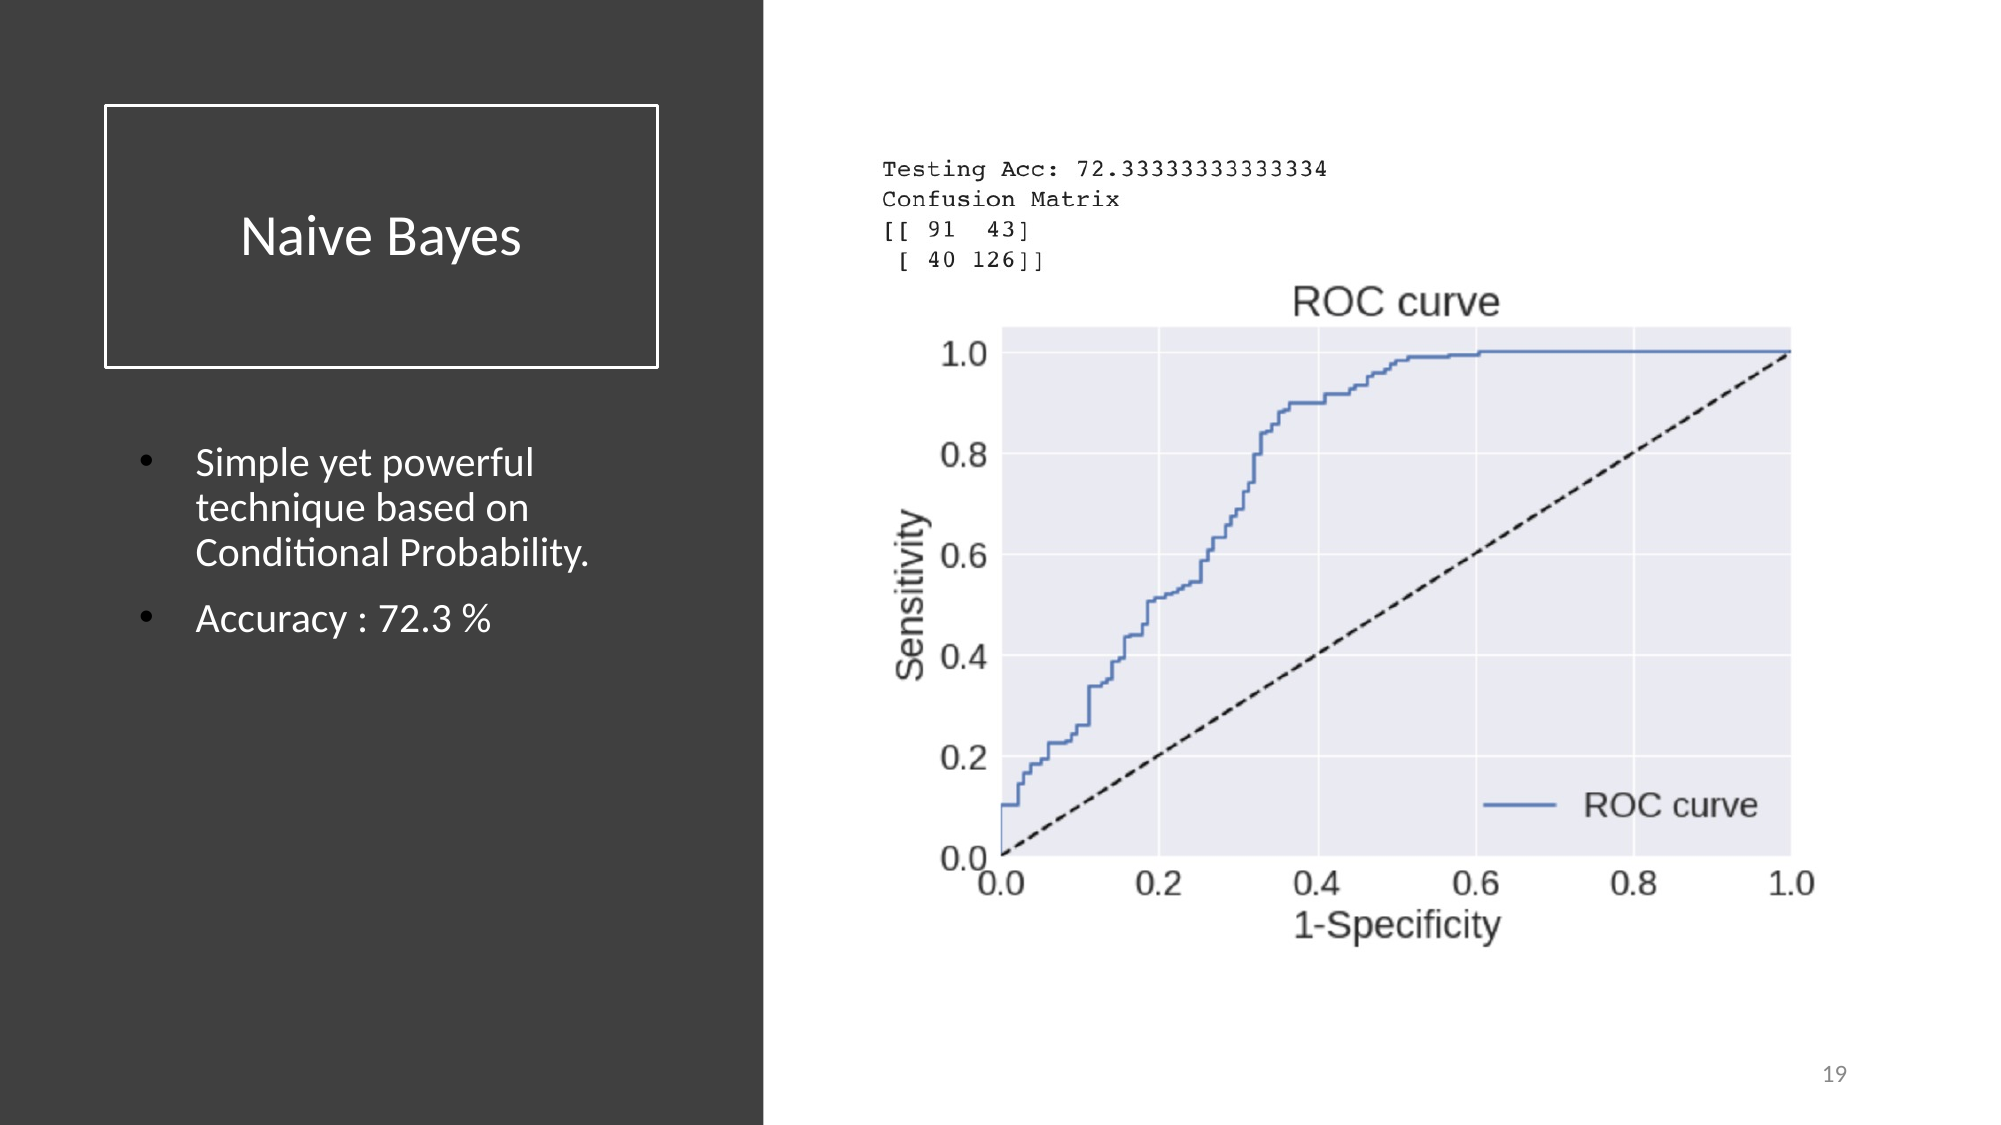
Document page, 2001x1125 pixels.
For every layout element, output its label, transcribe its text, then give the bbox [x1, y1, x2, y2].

text_box [0, 0, 764, 1125]
picture [868, 144, 1895, 955]
slide_number 19 [1412, 1042, 1863, 1103]
list Simple yet powerful technique based on Conditional Probability. Accuracy : 72.3 % [105, 432, 658, 994]
title Naive Bayes [105, 105, 658, 368]
